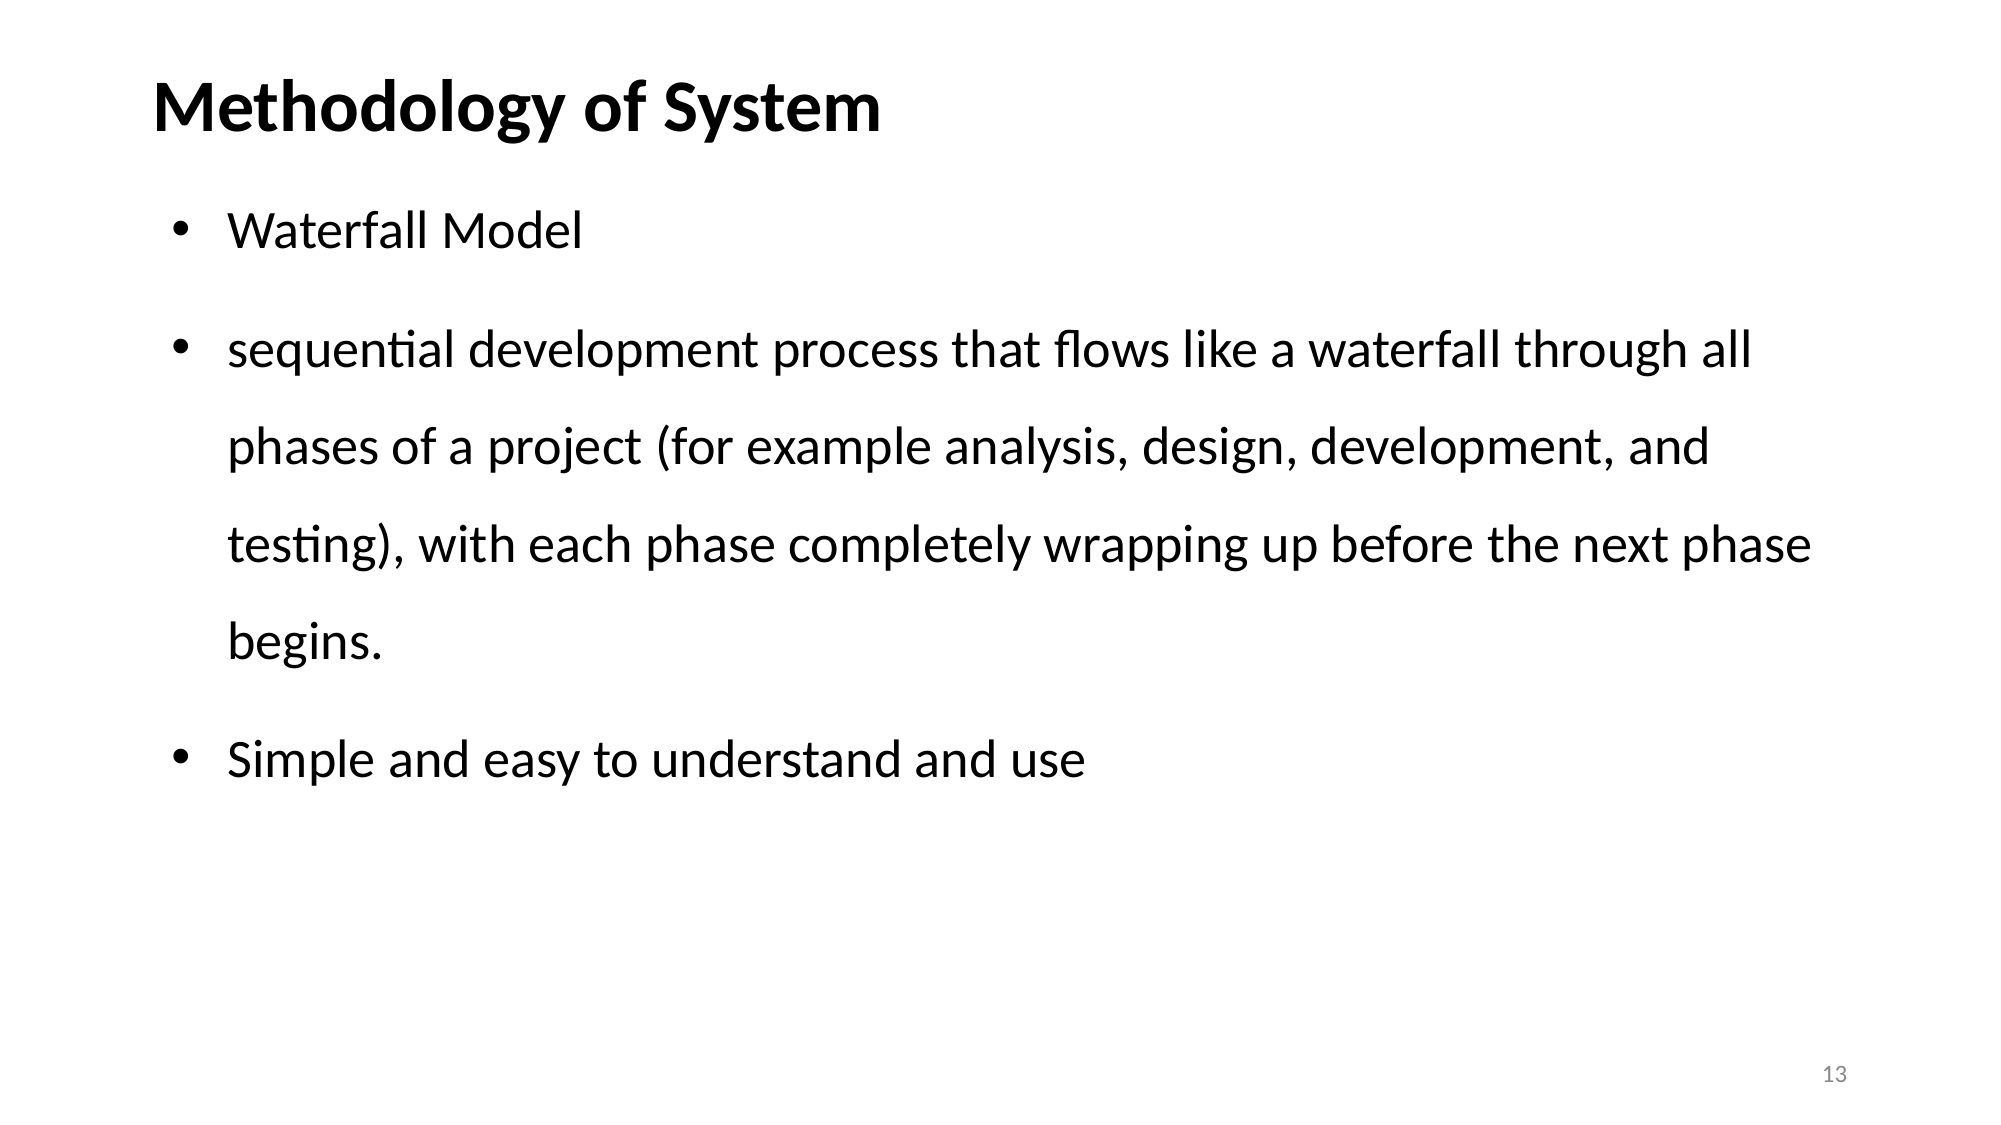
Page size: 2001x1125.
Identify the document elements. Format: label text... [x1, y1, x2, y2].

title Methodology of System [137, 59, 1863, 154]
slide_number 13 [1412, 1042, 1863, 1103]
list Waterfall Model sequential development process that flows like a waterfall through all phases of a project (for example analysis, design, development, and testing), with each phase completely wrapping up before the next phase begins. Simple and easy to understand and use [137, 154, 1863, 869]
